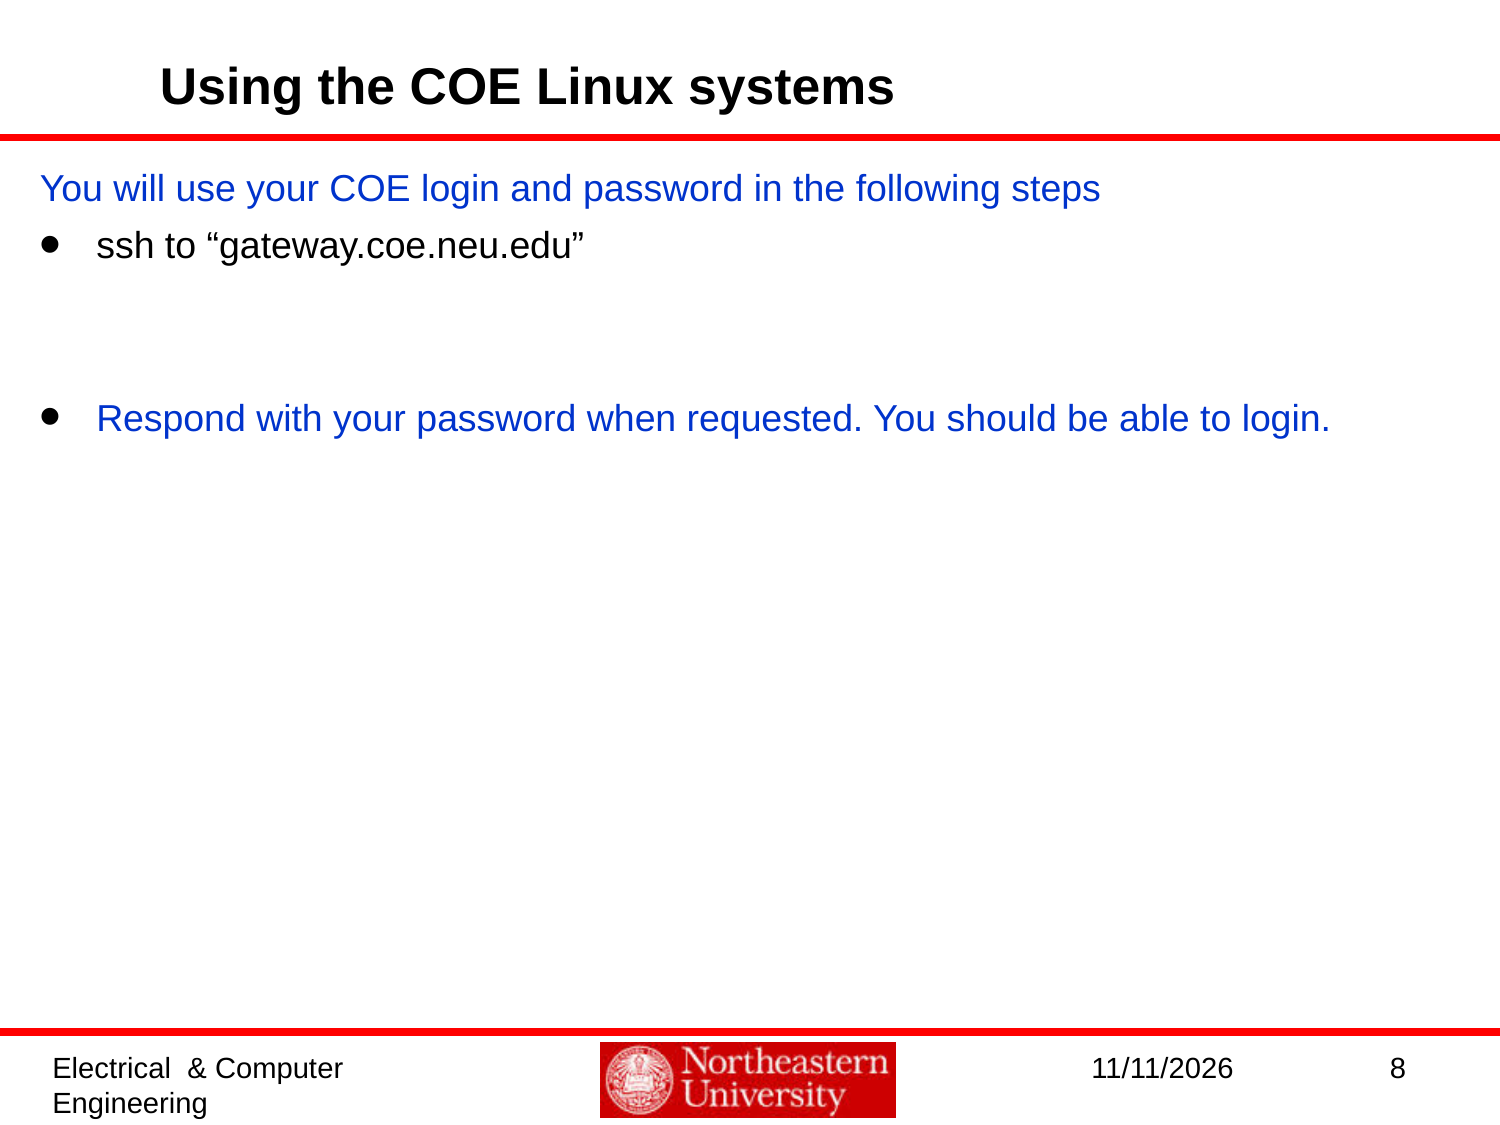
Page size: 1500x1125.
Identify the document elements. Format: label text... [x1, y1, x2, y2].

picture [600, 1042, 896, 1118]
footer Electrical & Computer Engineering [37, 1042, 425, 1121]
slide_number 8 [1374, 1042, 1463, 1121]
title Using the COE Linux systems [116, 37, 1467, 130]
list You will use your COE login and password in the following steps ssh to “gateway.coe.neu.edu” Respond with your password when requested. You should be able to login. [24, 148, 1463, 1024]
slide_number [987, 1042, 1338, 1121]
